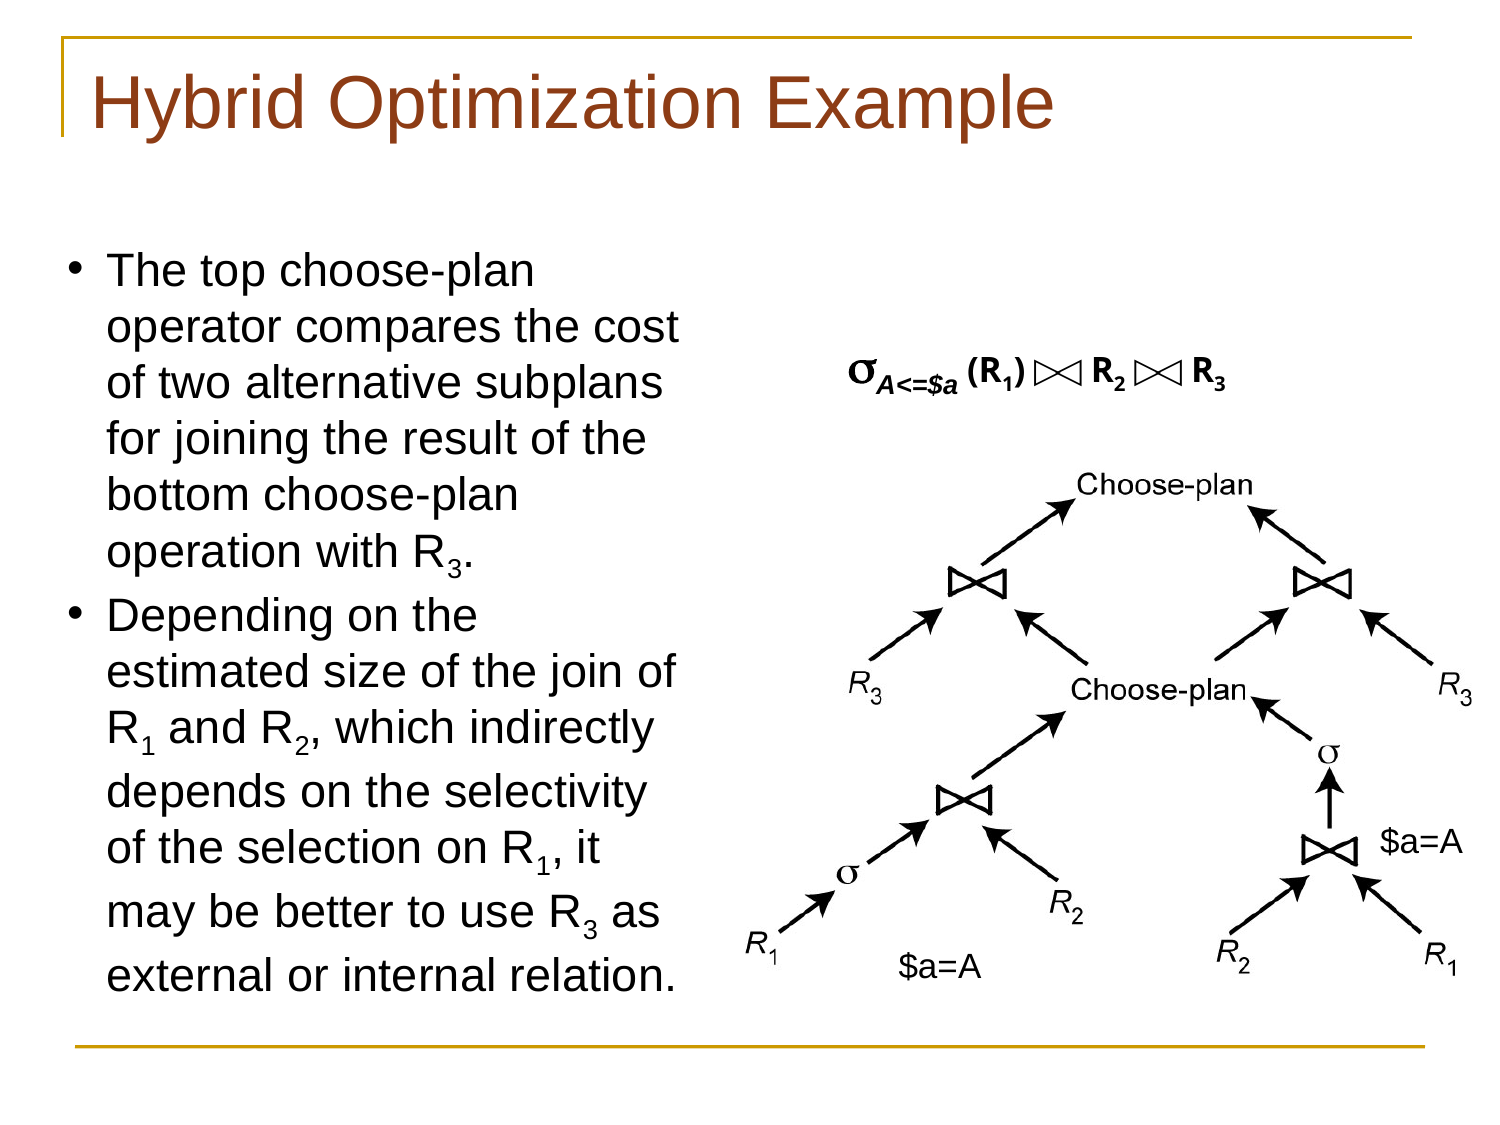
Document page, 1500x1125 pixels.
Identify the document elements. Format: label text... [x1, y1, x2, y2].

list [649, 468, 1500, 987]
text_box The top choose-plan operator compares the cost of two alternative subplans for joining the result of the bottom choose-plan operation with R3. Depending on the estimated size of the join of R1 and R2, which indirectly depends on the selectivity of the selection on R1, it may be better to use R3 as external or internal relation. [52, 231, 701, 1009]
title Hybrid Optimization Example [74, 45, 1426, 233]
text_box A<=$a (R1) ▷◁ R2 ▷◁ R3 [832, 328, 1301, 407]
